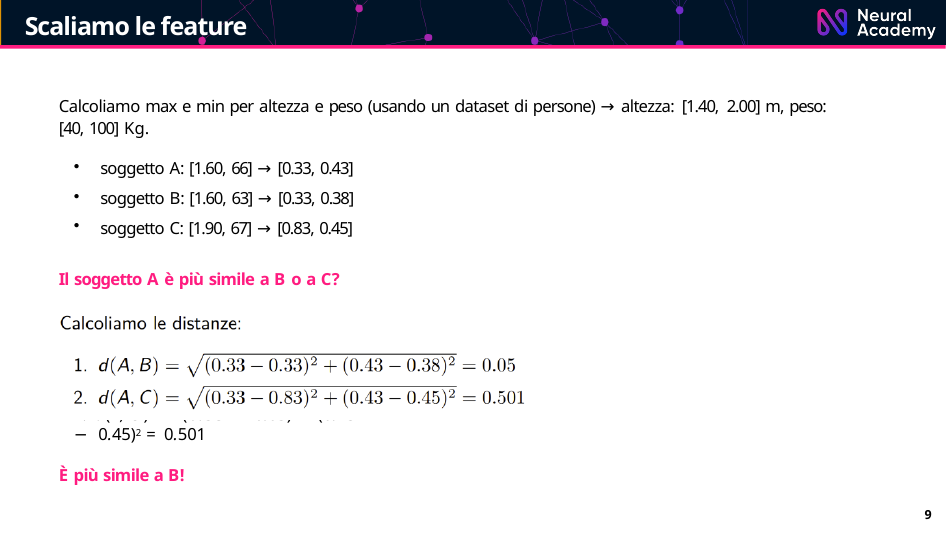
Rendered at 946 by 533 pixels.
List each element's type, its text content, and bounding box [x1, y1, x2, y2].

picture [47, 303, 651, 420]
slide_number 9 [913, 503, 938, 533]
text_box Calcoliamo max e min per altezza e peso (usando un dataset di persone) → altezza: [1.40, 2.00] m, peso: [40, 100] Kg. soggetto A: [1.60, 66] → [0.33, 0.43] soggetto B: [1.60, 63] → [0.33, 0.38] soggetto C: [1.90, 67] → [0.83, 0.45] Il soggetto A è più simile a B o a C? Calcoliamo le distanze: 1. d(A, B) = ✓(0.33 − 0.33)2 + (0.43 − 0.38)2 = 0.05 2. d(A, C ) = ✓(0.33 − 0.83)2 + (0.43 − 0.45)2 = 0.501 È più simile a B! [50, 90, 855, 485]
picture [0, 0, 946, 45]
